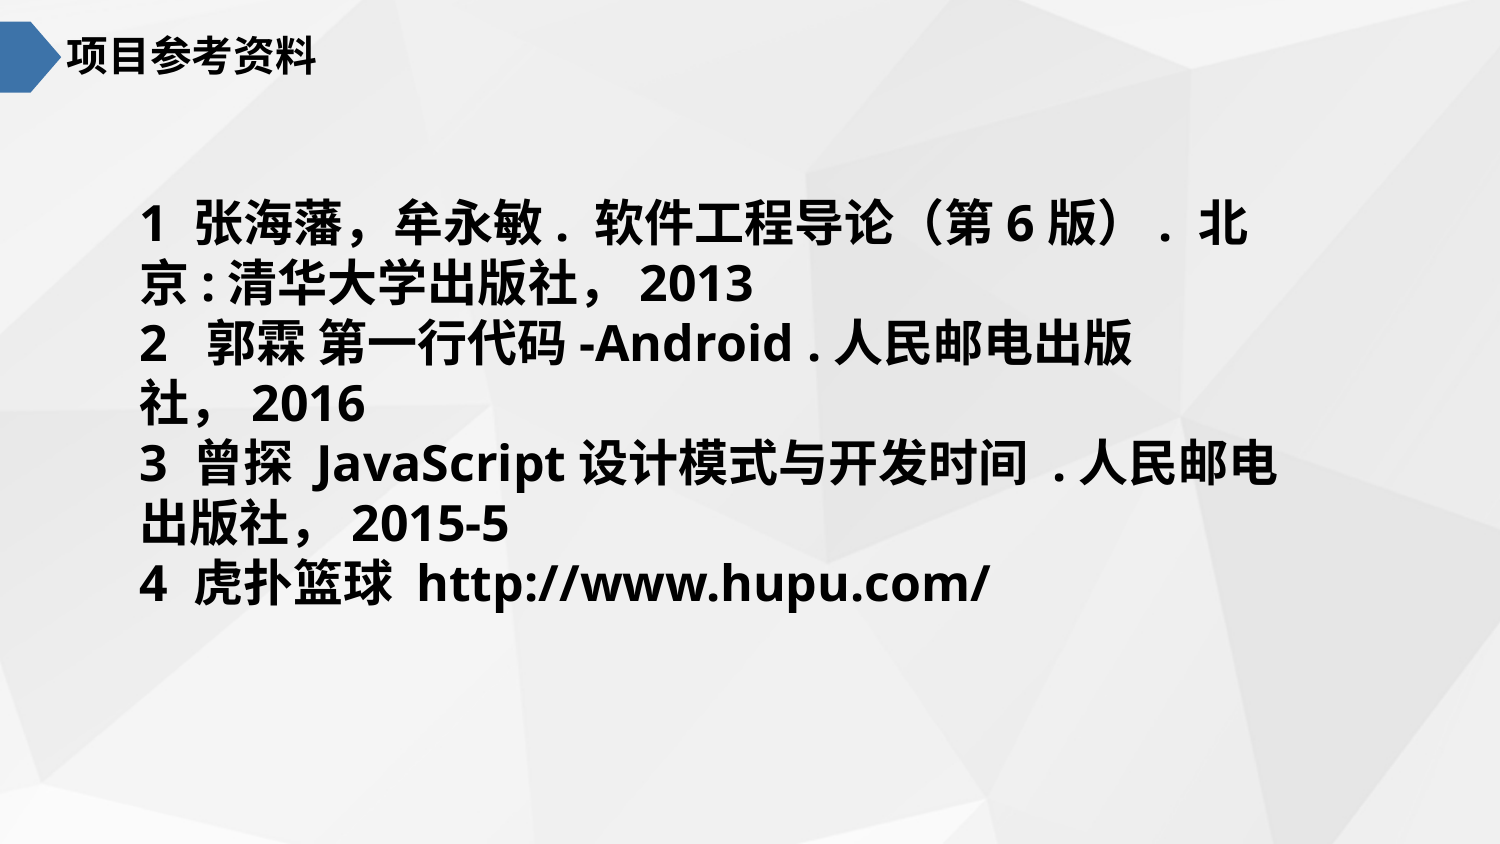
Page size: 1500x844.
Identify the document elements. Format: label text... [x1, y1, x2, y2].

picture [0, 0, 1500, 844]
text_box [0, 19, 51, 95]
text_box 1 张海藩，牟永敏. 软件工程导论（第6版）. 北京:清华大学出版社，2013 2 郭霖 第一行代码-Android .人民邮电出版社，2016 3 曾探 JavaScript设计模式与开发时间 .人民邮电出版社，2015-5 4 虎扑篮球 http://www.hupu.com/ [125, 184, 1327, 669]
text_box 项目参考资料 [51, 22, 333, 138]
